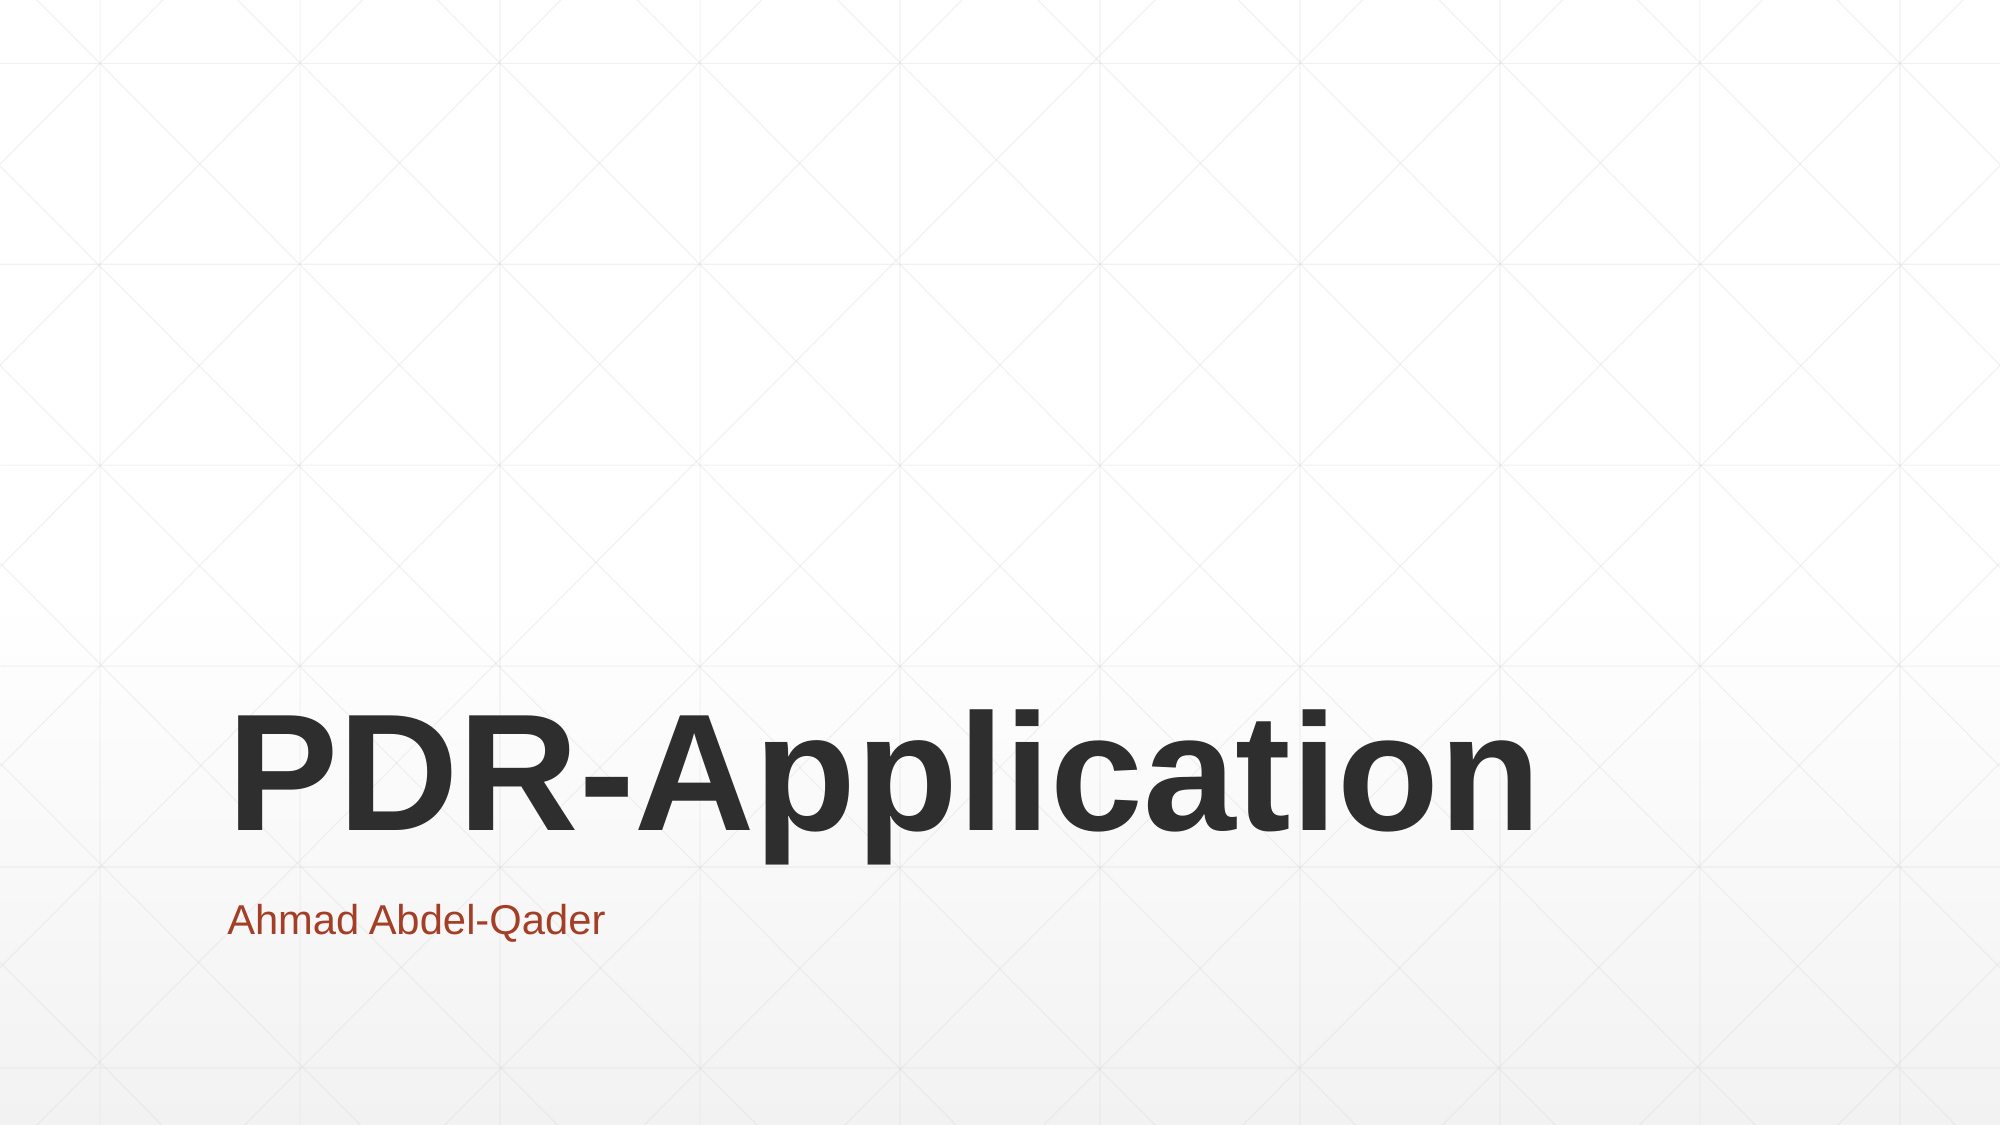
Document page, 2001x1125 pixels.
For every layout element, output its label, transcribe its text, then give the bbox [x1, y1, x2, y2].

title PDR-Application [212, 313, 1788, 869]
subtitle Ahmad Abdel-Qader [212, 891, 1788, 967]
